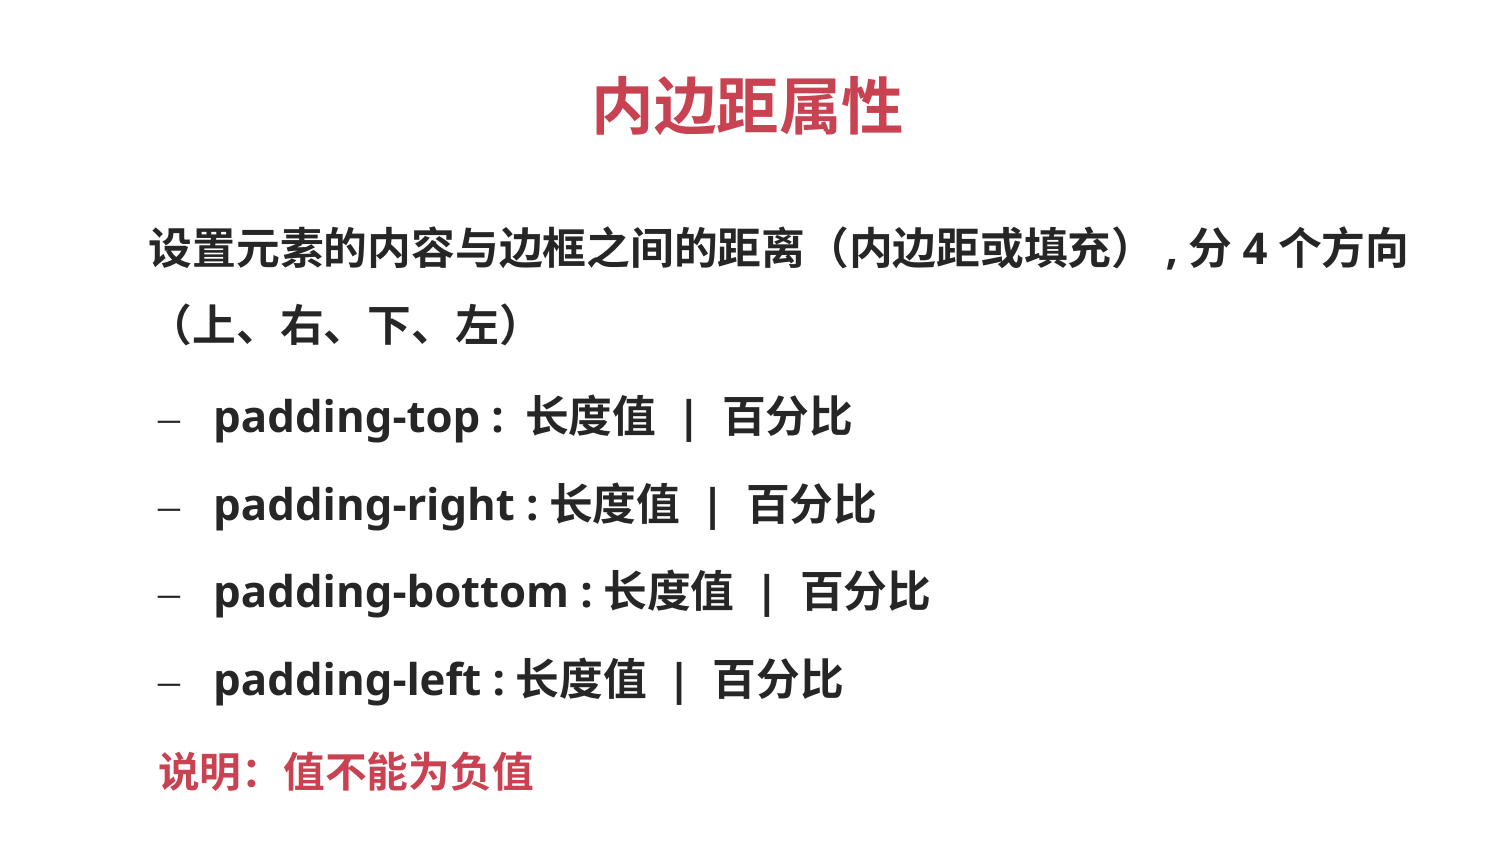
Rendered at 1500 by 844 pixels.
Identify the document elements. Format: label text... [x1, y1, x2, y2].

text_box 内边距属性 [591, 60, 905, 149]
text_box – padding-top : 长度值 | 百分比 – padding-right :长度值 | 百分比 – padding-bottom :长度值 | 百分比 – padding-left :长度值 | 百分比 说明：值不能为负值 [158, 385, 932, 804]
text_box 设置元素的内容与边框之间的距离（内边距或填充）,分4个方向 （上、右、下、左） [148, 216, 1410, 358]
